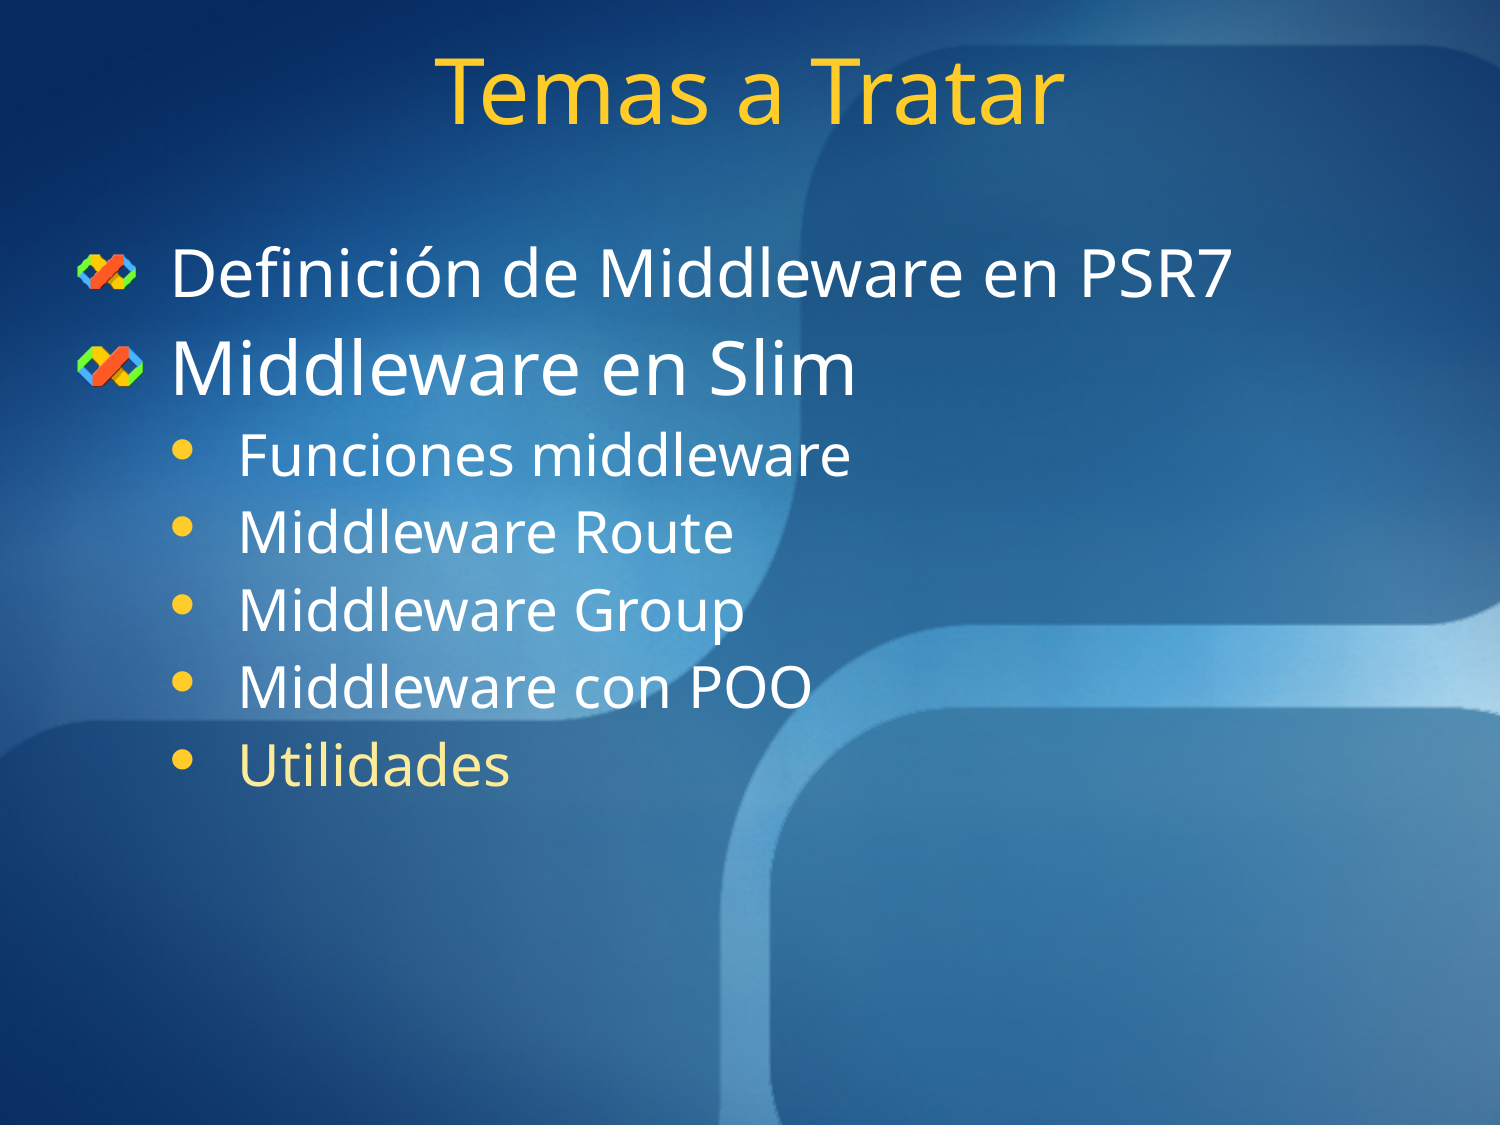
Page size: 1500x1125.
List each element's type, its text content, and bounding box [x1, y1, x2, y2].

list Definición de Middleware en PSR7 Middleware en Slim Funciones middleware Middleware Route Middleware Group Middleware con POO Utilidades [62, 231, 1439, 832]
title Temas a Tratar [62, 37, 1440, 152]
picture [0, 0, 1500, 1125]
